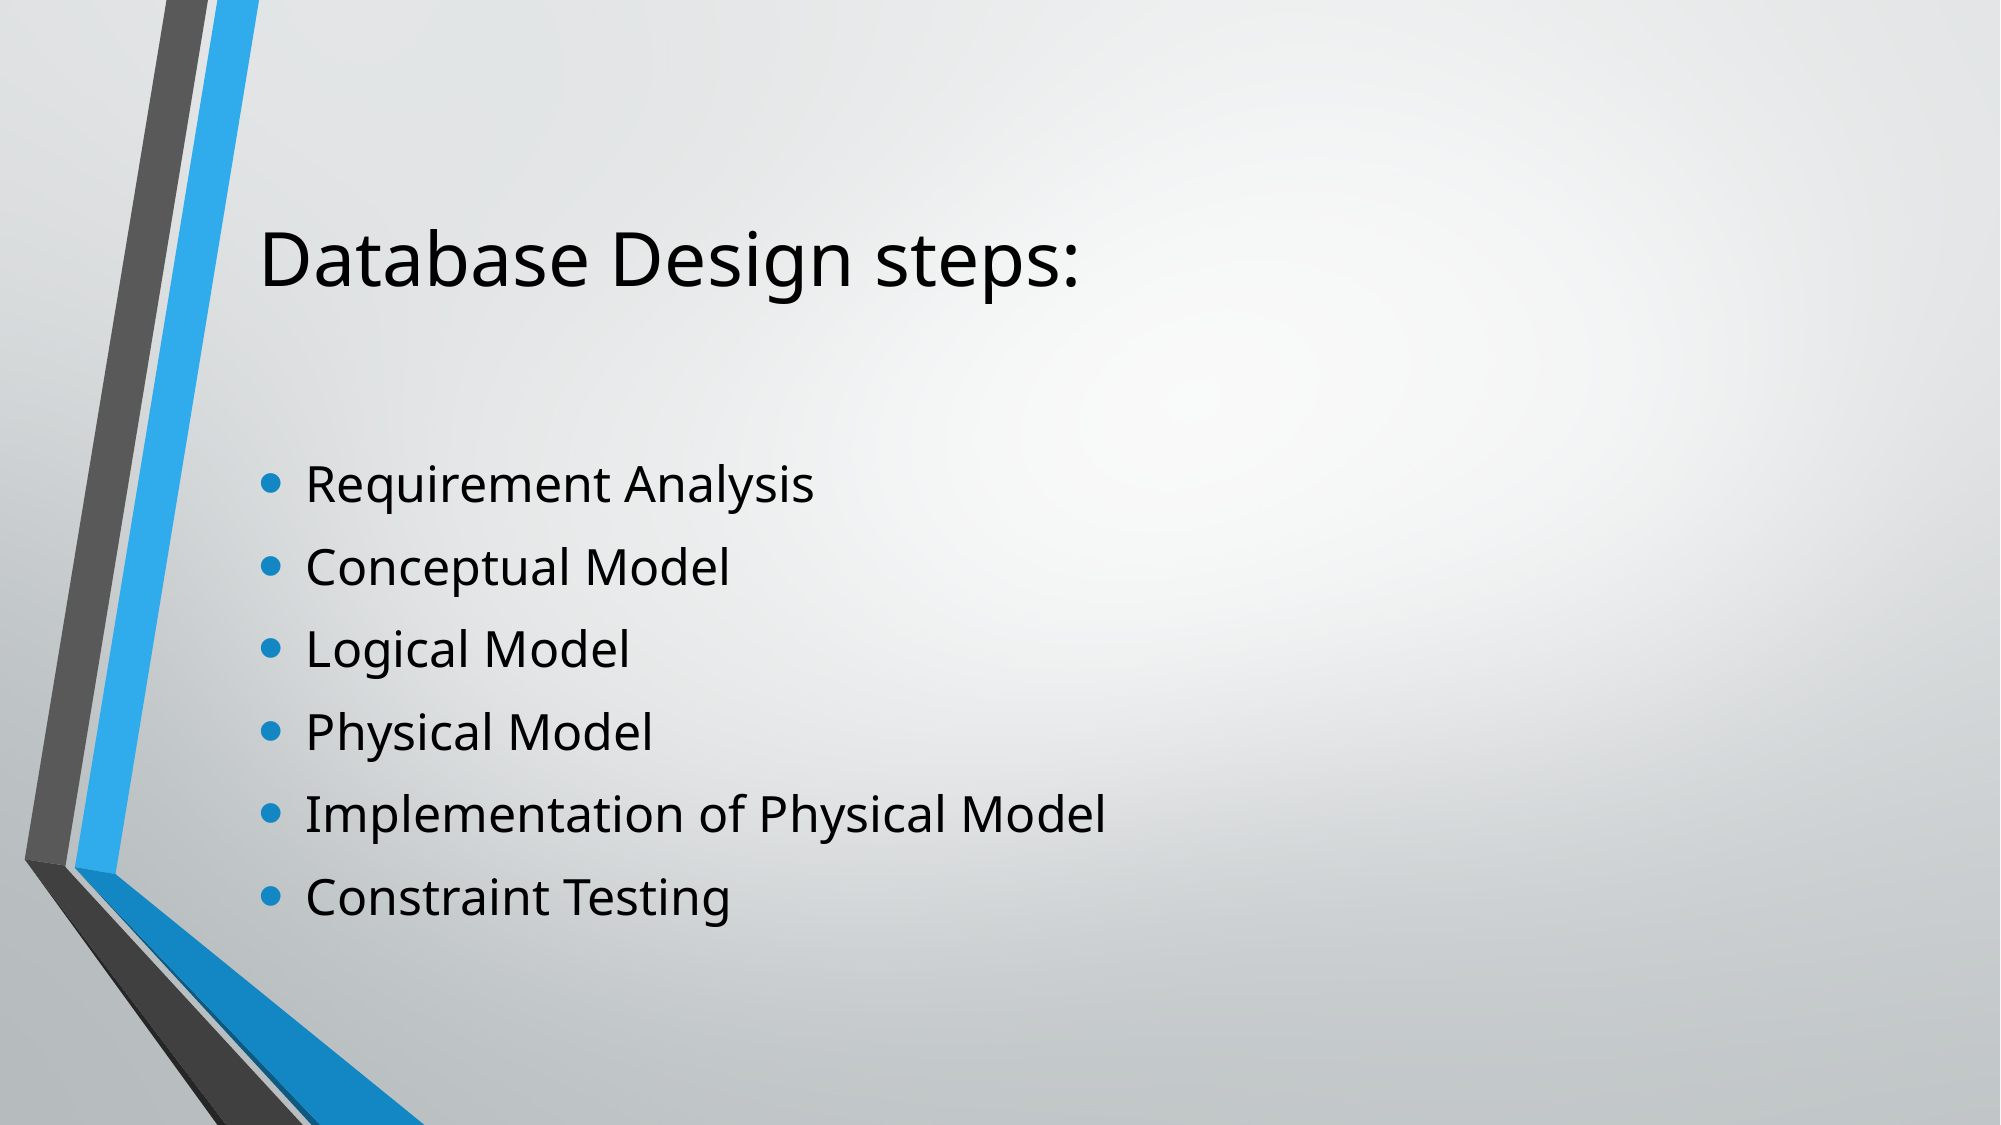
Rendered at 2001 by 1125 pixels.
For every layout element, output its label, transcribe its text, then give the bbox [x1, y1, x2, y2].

title Database Design steps: [243, 112, 1887, 400]
list Requirement Analysis Conceptual Model Logical Model Physical Model Implementation of Physical Model Constraint Testing [244, 515, 1888, 1028]
